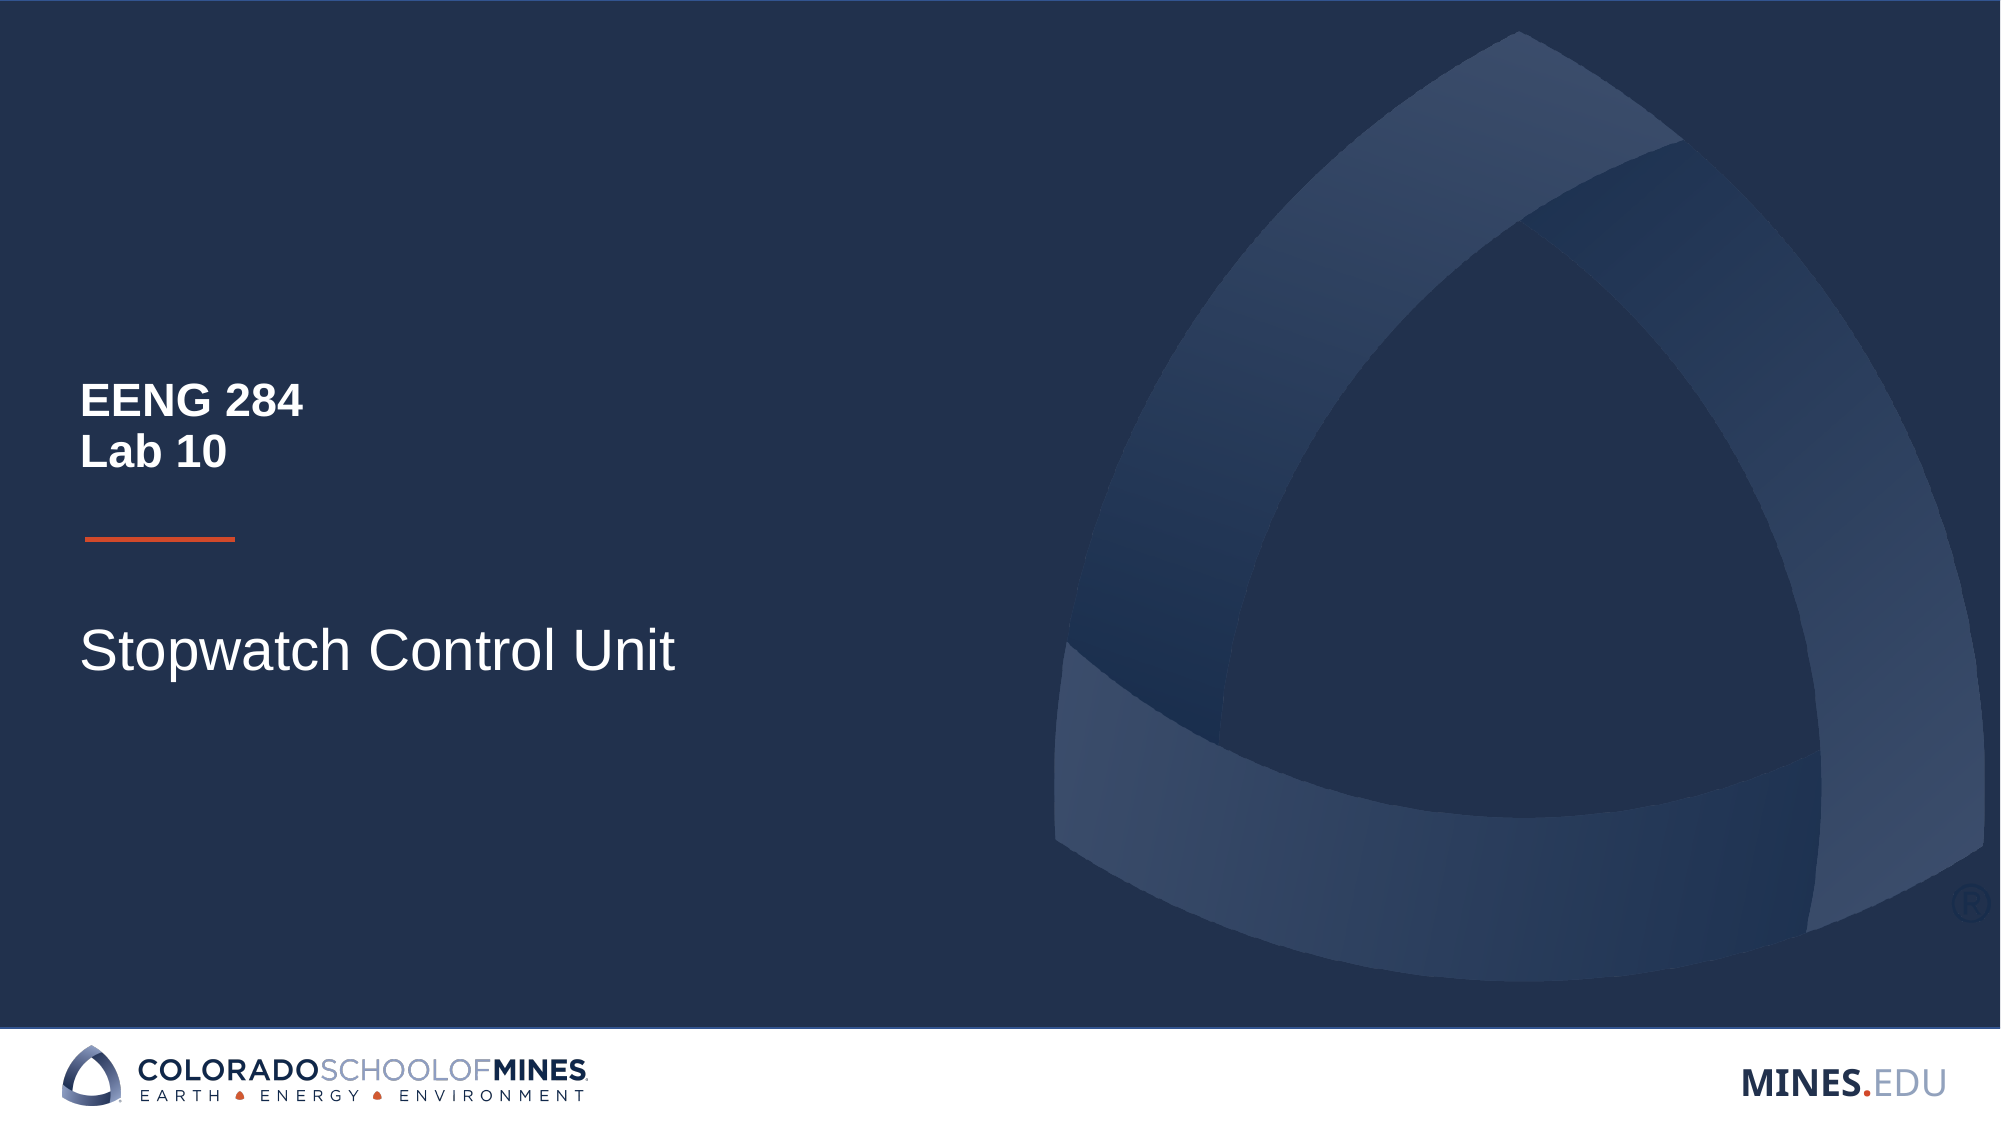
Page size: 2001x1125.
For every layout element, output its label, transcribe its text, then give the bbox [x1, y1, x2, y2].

picture [62, 1045, 588, 1106]
title EENG 284 Lab 10 [64, 368, 1838, 486]
subtitle Stopwatch Control Unit [64, 613, 1565, 885]
